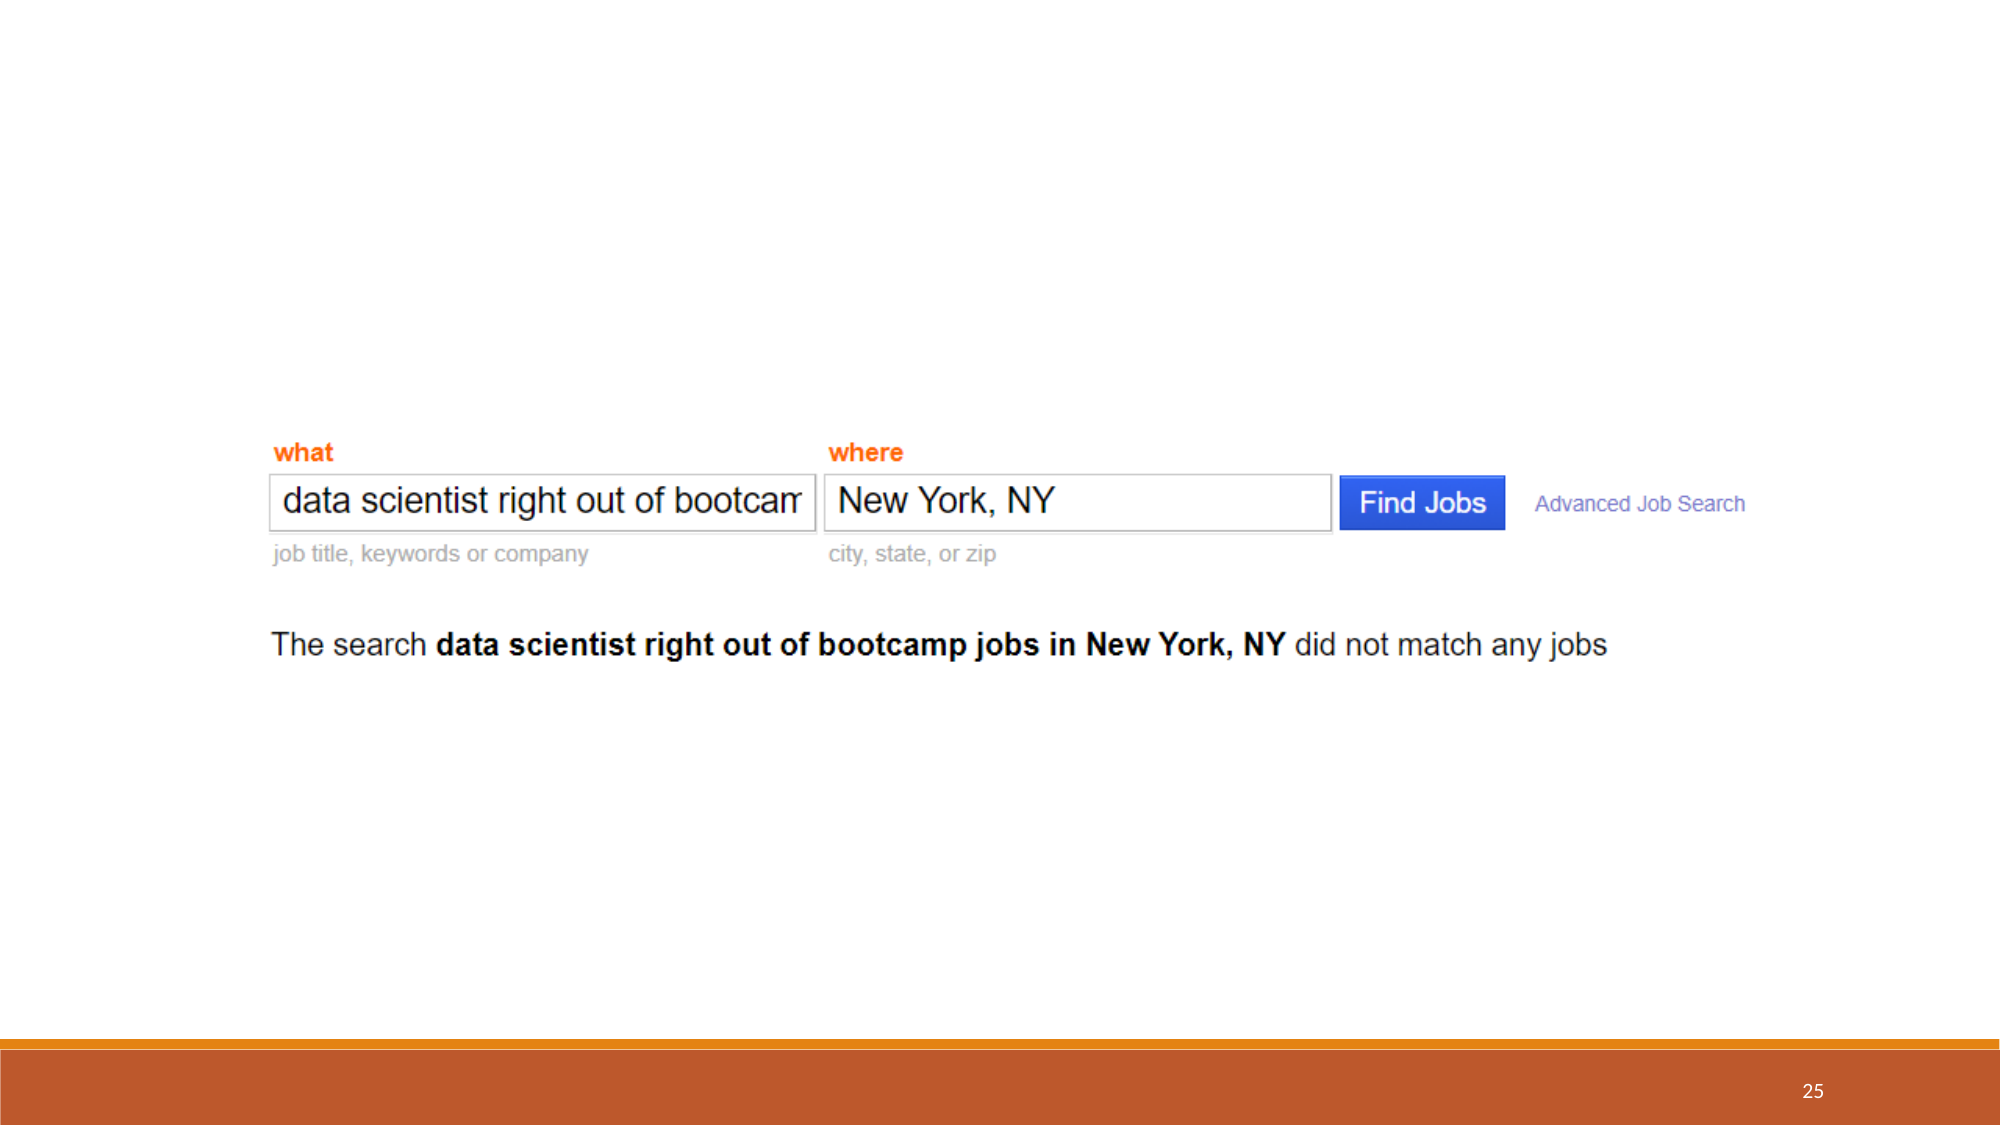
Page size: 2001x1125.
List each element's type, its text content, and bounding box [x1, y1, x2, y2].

slide_number 25 [1624, 1059, 1840, 1120]
picture [212, 437, 1788, 688]
